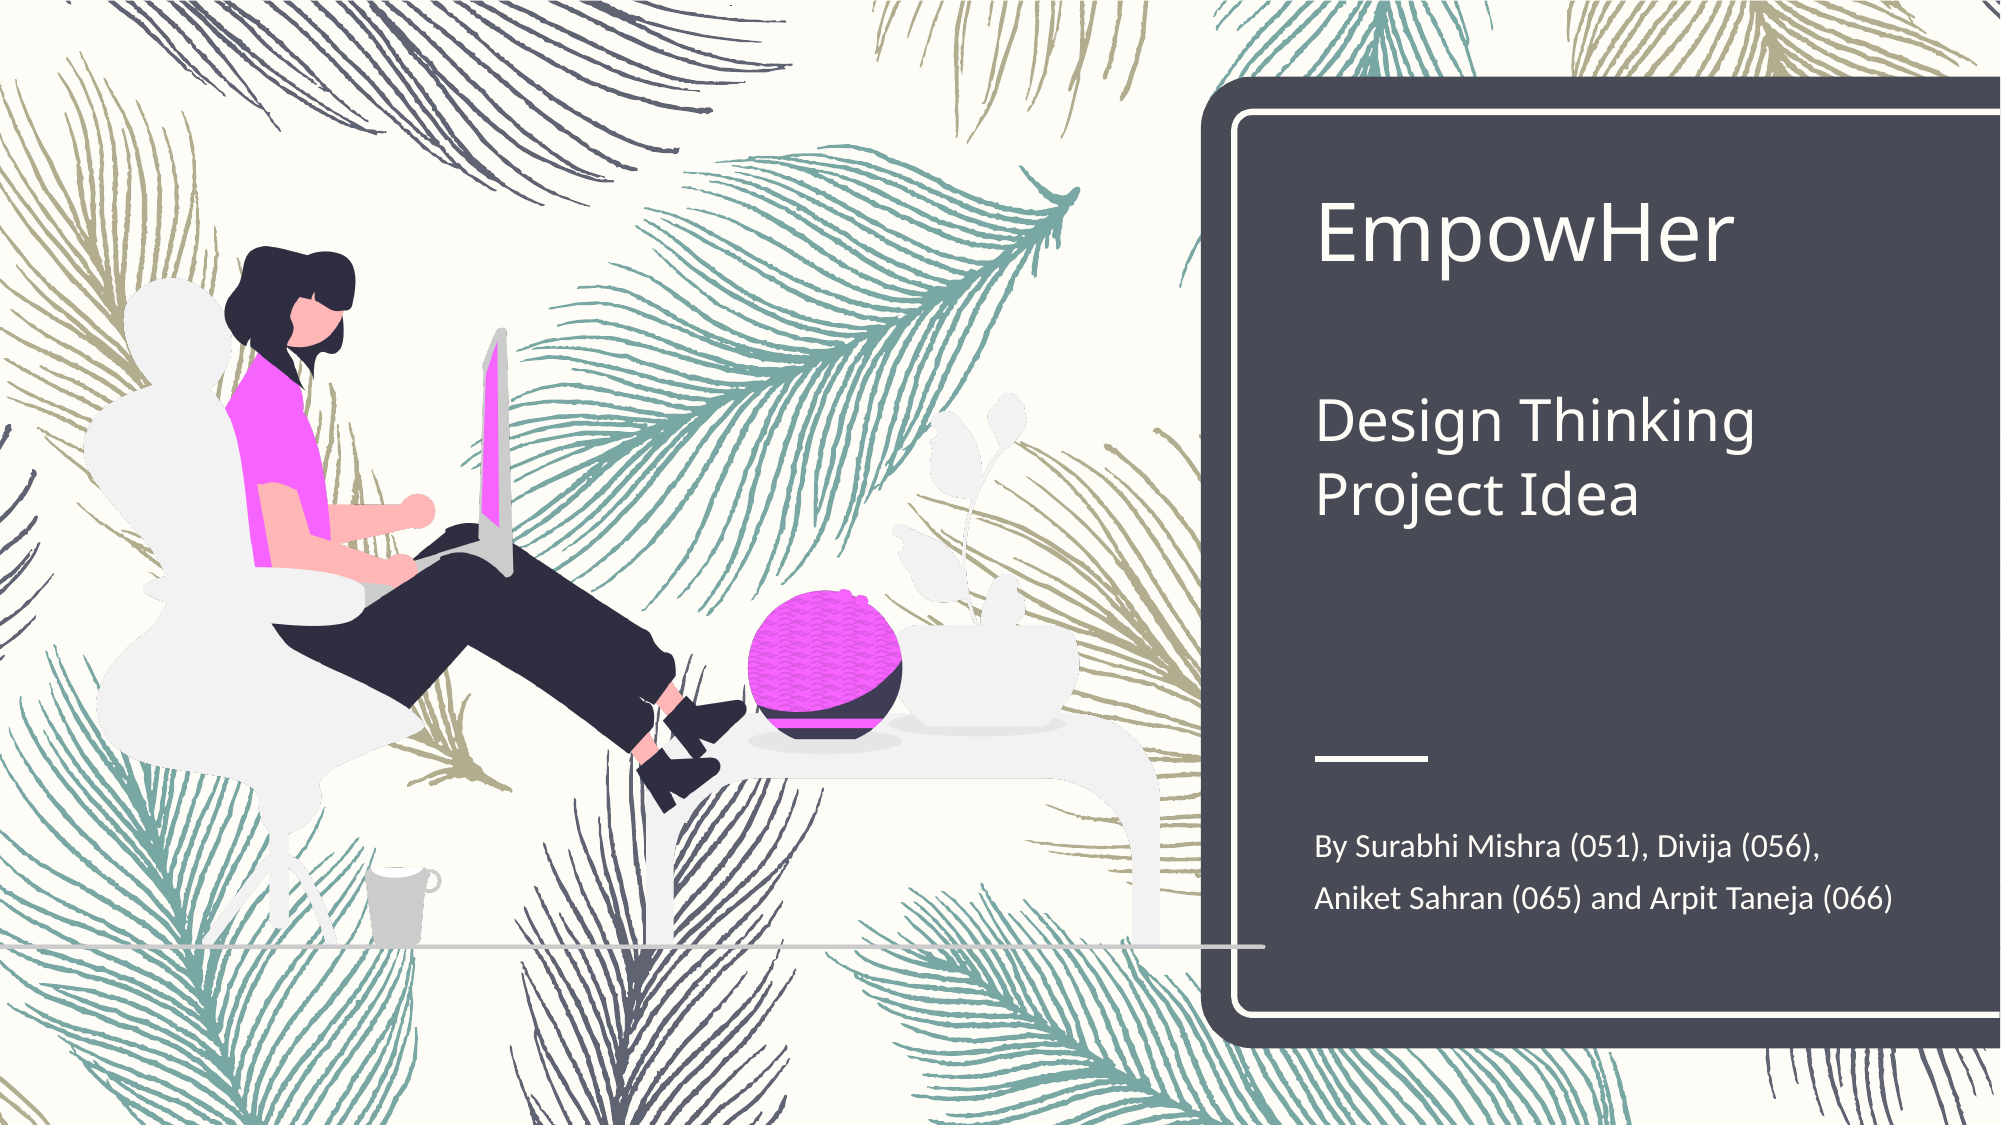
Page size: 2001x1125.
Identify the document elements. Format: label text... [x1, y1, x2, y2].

picture [0, 245, 1266, 949]
subtitle By Surabhi Mishra (051), Divija (056), Aniket Sahran (065) and Arpit Taneja (066) [1299, 803, 1922, 975]
title EmpowHer Design Thinking Project Idea [1299, 167, 1922, 718]
